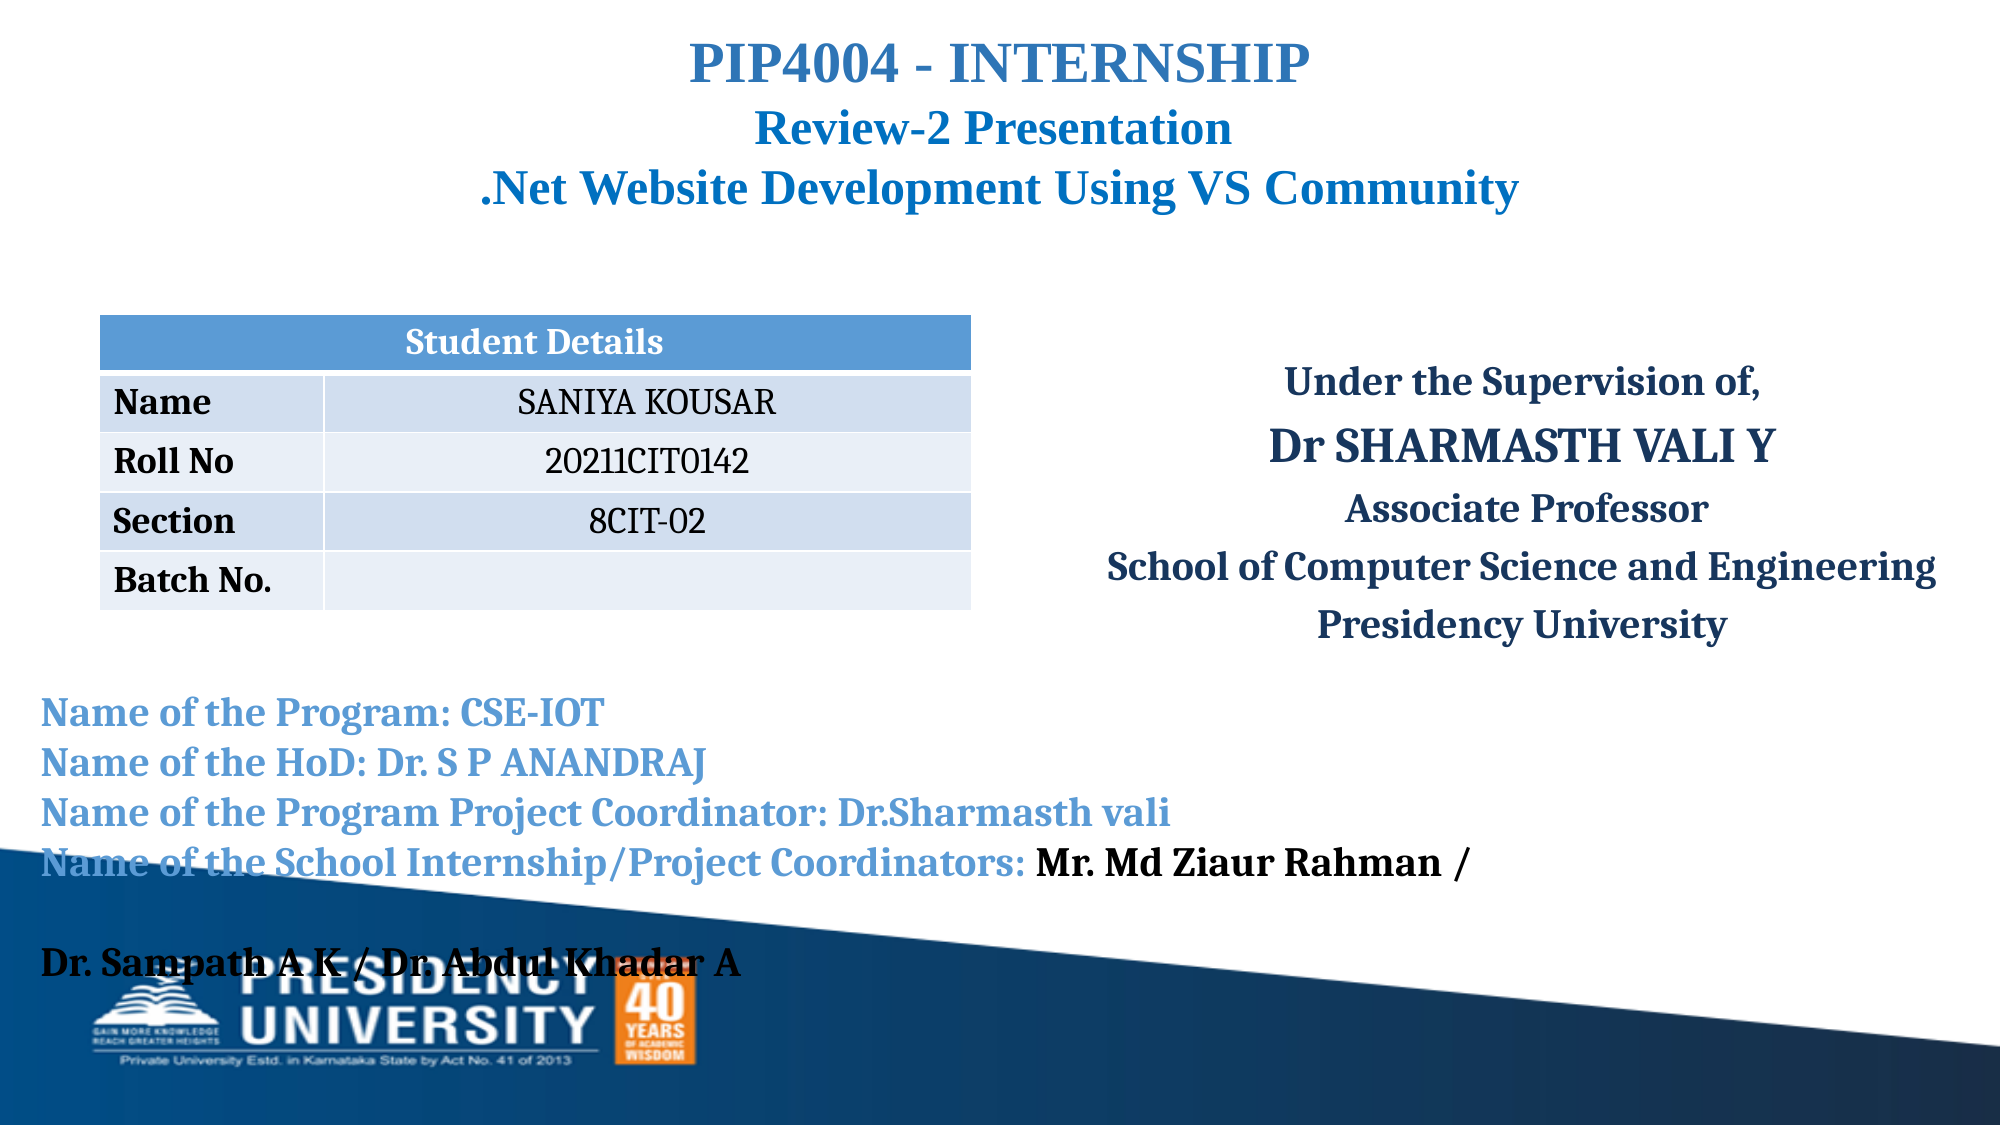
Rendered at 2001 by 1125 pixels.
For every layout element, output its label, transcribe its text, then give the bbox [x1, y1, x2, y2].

table_cell [325, 552, 971, 610]
picture [0, 845, 2000, 1125]
table_cell Roll No [100, 433, 323, 491]
text_box PIP4004 - INTERNSHIP Review-2 Presentation .Net Website Development Using VS Community [137, 21, 1863, 278]
text_box Name of the Program: CSE-IOT Name of the HoD: Dr. S P ANANDRAJ Name of the Program Project Coordinator: Dr.Sharmasth vali Name of the School Internship/Project Coordinators: Mr. Md Ziaur Rahman / Dr. Sampath A K / Dr. Abdul Khadar A [25, 677, 2000, 934]
table_cell 20211CIT0142 [325, 433, 971, 491]
text_box Under the Supervision of, Dr SHARMASTH VALI Y Associate Professor School of Computer Science and Engineering Presidency University [1070, 346, 1975, 677]
table_cell Section [100, 493, 323, 550]
table_header Student Details [100, 315, 971, 370]
table_cell 8CIT-02 [325, 493, 971, 550]
table_cell SANIYA KOUSAR [325, 376, 971, 432]
table_cell Batch No. [100, 552, 323, 610]
table_cell Name [100, 376, 323, 432]
